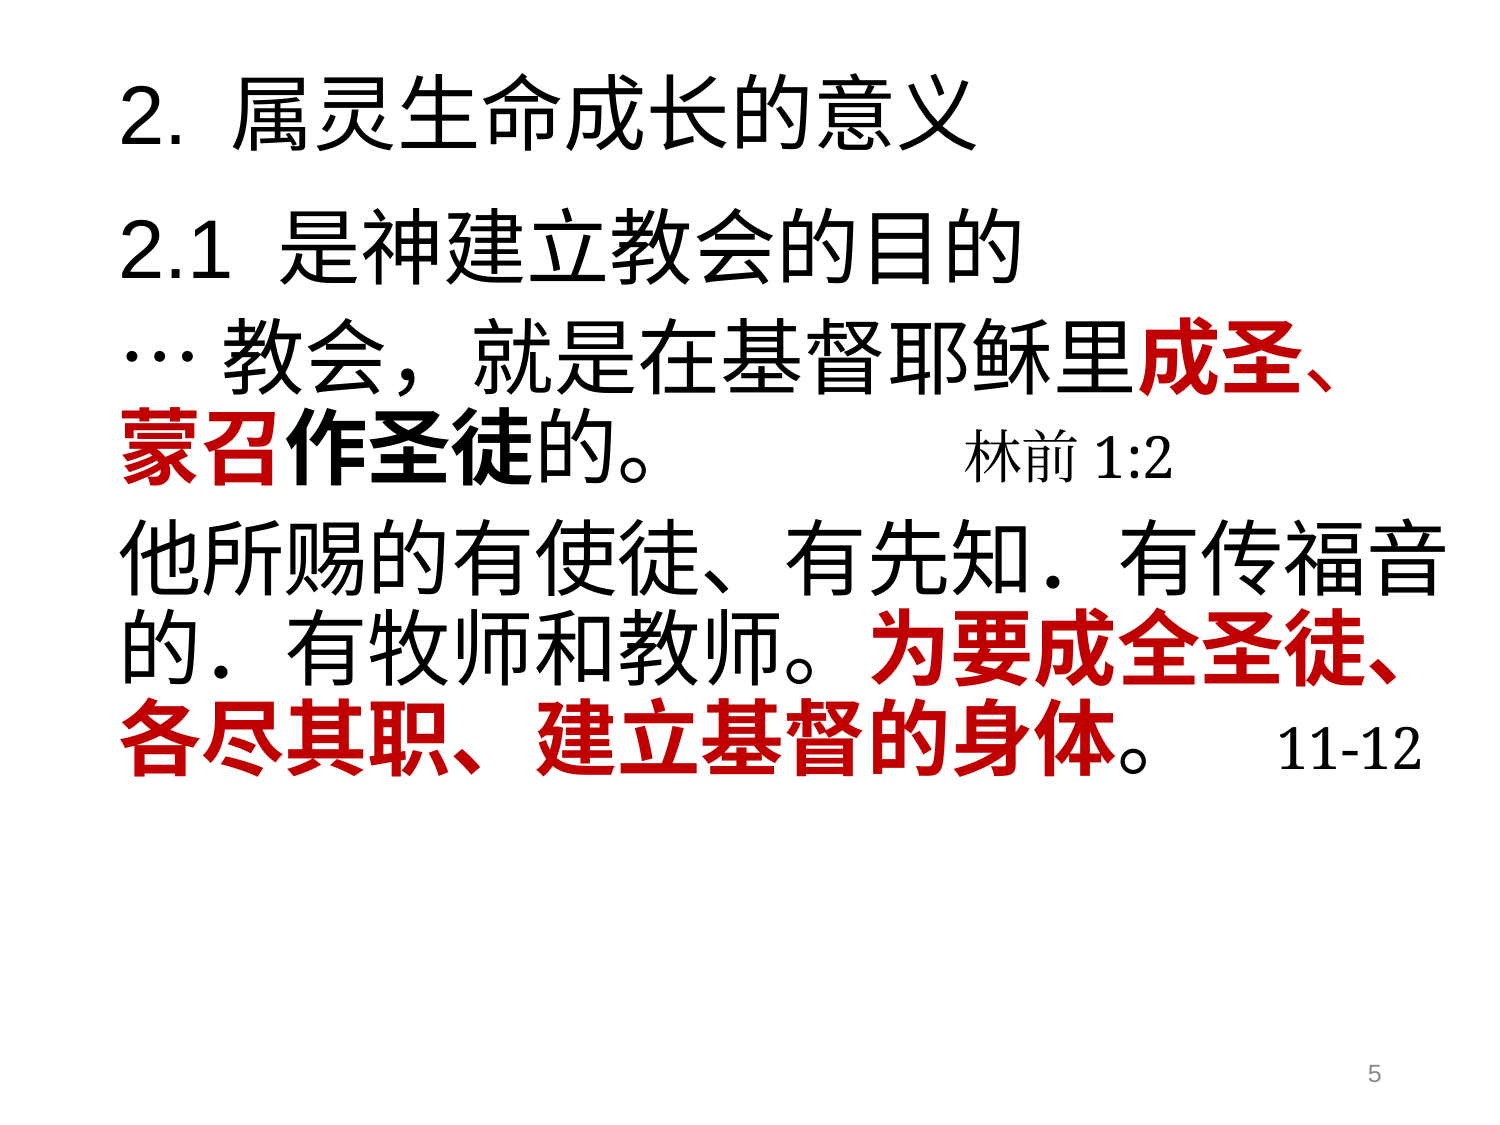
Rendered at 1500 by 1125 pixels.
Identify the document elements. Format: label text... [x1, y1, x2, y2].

slide_number 5 [1059, 1042, 1397, 1103]
list 2.1 是神建立教会的目的 …教会，就是在基督耶稣里成圣、蒙召作圣徒的。 林前1:2 他所赐的有使徒、有先知．有传福音的．有牧师和教师。为要成全圣徒、各尽其职、建立基督的身体。 11-12 [103, 198, 1476, 992]
title 2. 属灵生命成长的意义 [103, 59, 1397, 175]
